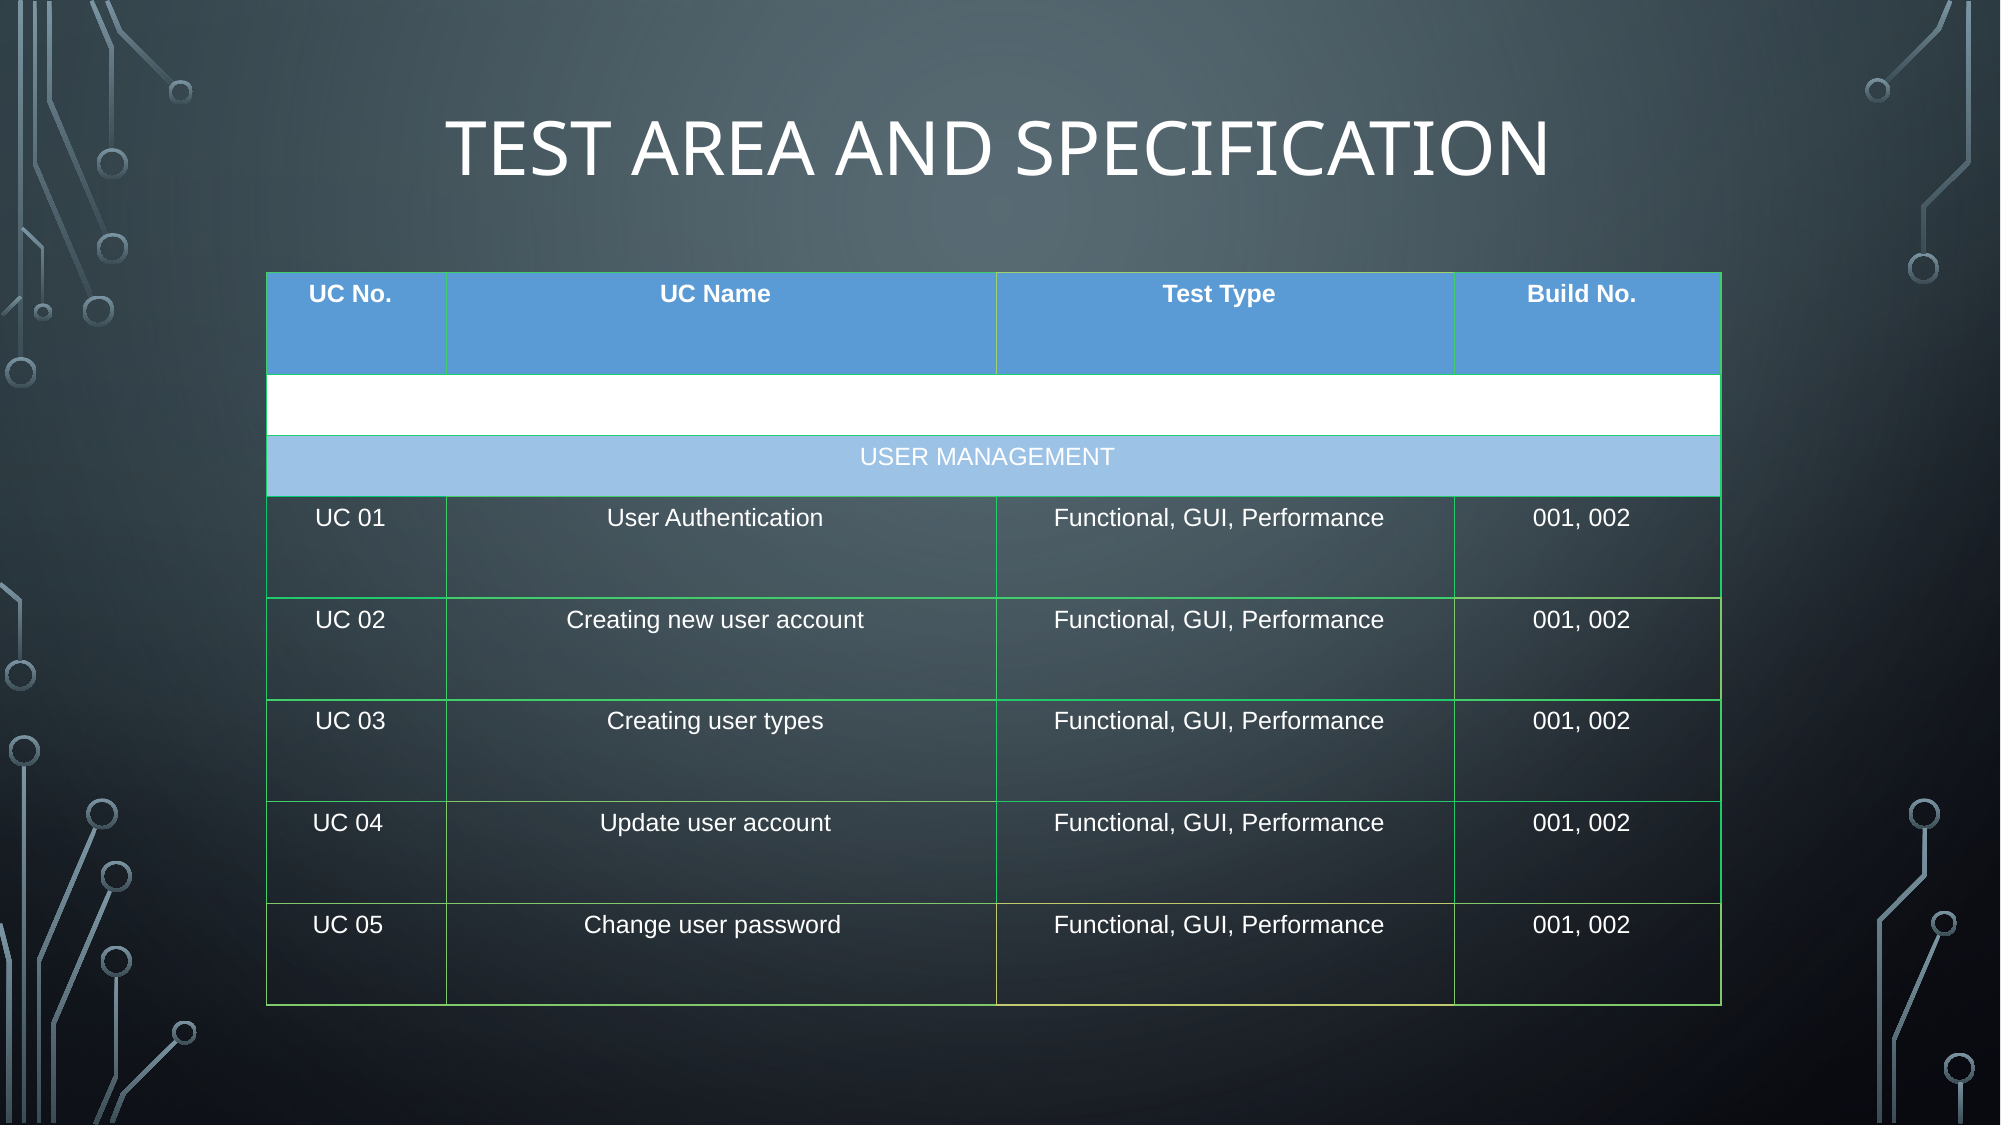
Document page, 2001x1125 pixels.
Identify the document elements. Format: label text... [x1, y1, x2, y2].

table_cell 001, 002 [1455, 599, 1720, 699]
table_header Build No. [1455, 273, 1720, 374]
table_cell Functional, GUI, Performance [997, 802, 1454, 903]
table_cell UC 03 [267, 701, 446, 801]
table_cell 001, 002 [1455, 802, 1720, 903]
table_cell 001, 002 [1455, 497, 1720, 597]
table_cell Creating user types [447, 701, 996, 801]
table_cell Change user password [447, 904, 996, 1004]
table_cell 001, 002 [1455, 701, 1720, 801]
table_cell USER MANAGEMENT [267, 436, 1720, 496]
table_cell Functional, GUI, Performance [997, 701, 1454, 801]
title Test Area and Specification [187, 30, 1813, 273]
table_header UC No. [267, 273, 446, 374]
table_header UC Name [447, 273, 996, 374]
table_cell UC 01 [267, 497, 446, 597]
table_cell UC 02 [267, 599, 446, 699]
table_header Test Type [997, 273, 1454, 374]
table_cell [267, 375, 1720, 435]
table_cell Functional, GUI, Performance [997, 599, 1454, 699]
table_cell UC 04 [267, 802, 446, 903]
table_cell UC 05 [267, 904, 446, 1004]
table_cell Functional, GUI, Performance [997, 904, 1454, 1004]
table_cell 001, 002 [1455, 904, 1720, 1004]
table_cell Functional, GUI, Performance [997, 497, 1454, 597]
table_cell Creating new user account [447, 599, 996, 699]
table_cell User Authentication [447, 497, 996, 597]
table_cell Update user account [447, 802, 996, 903]
